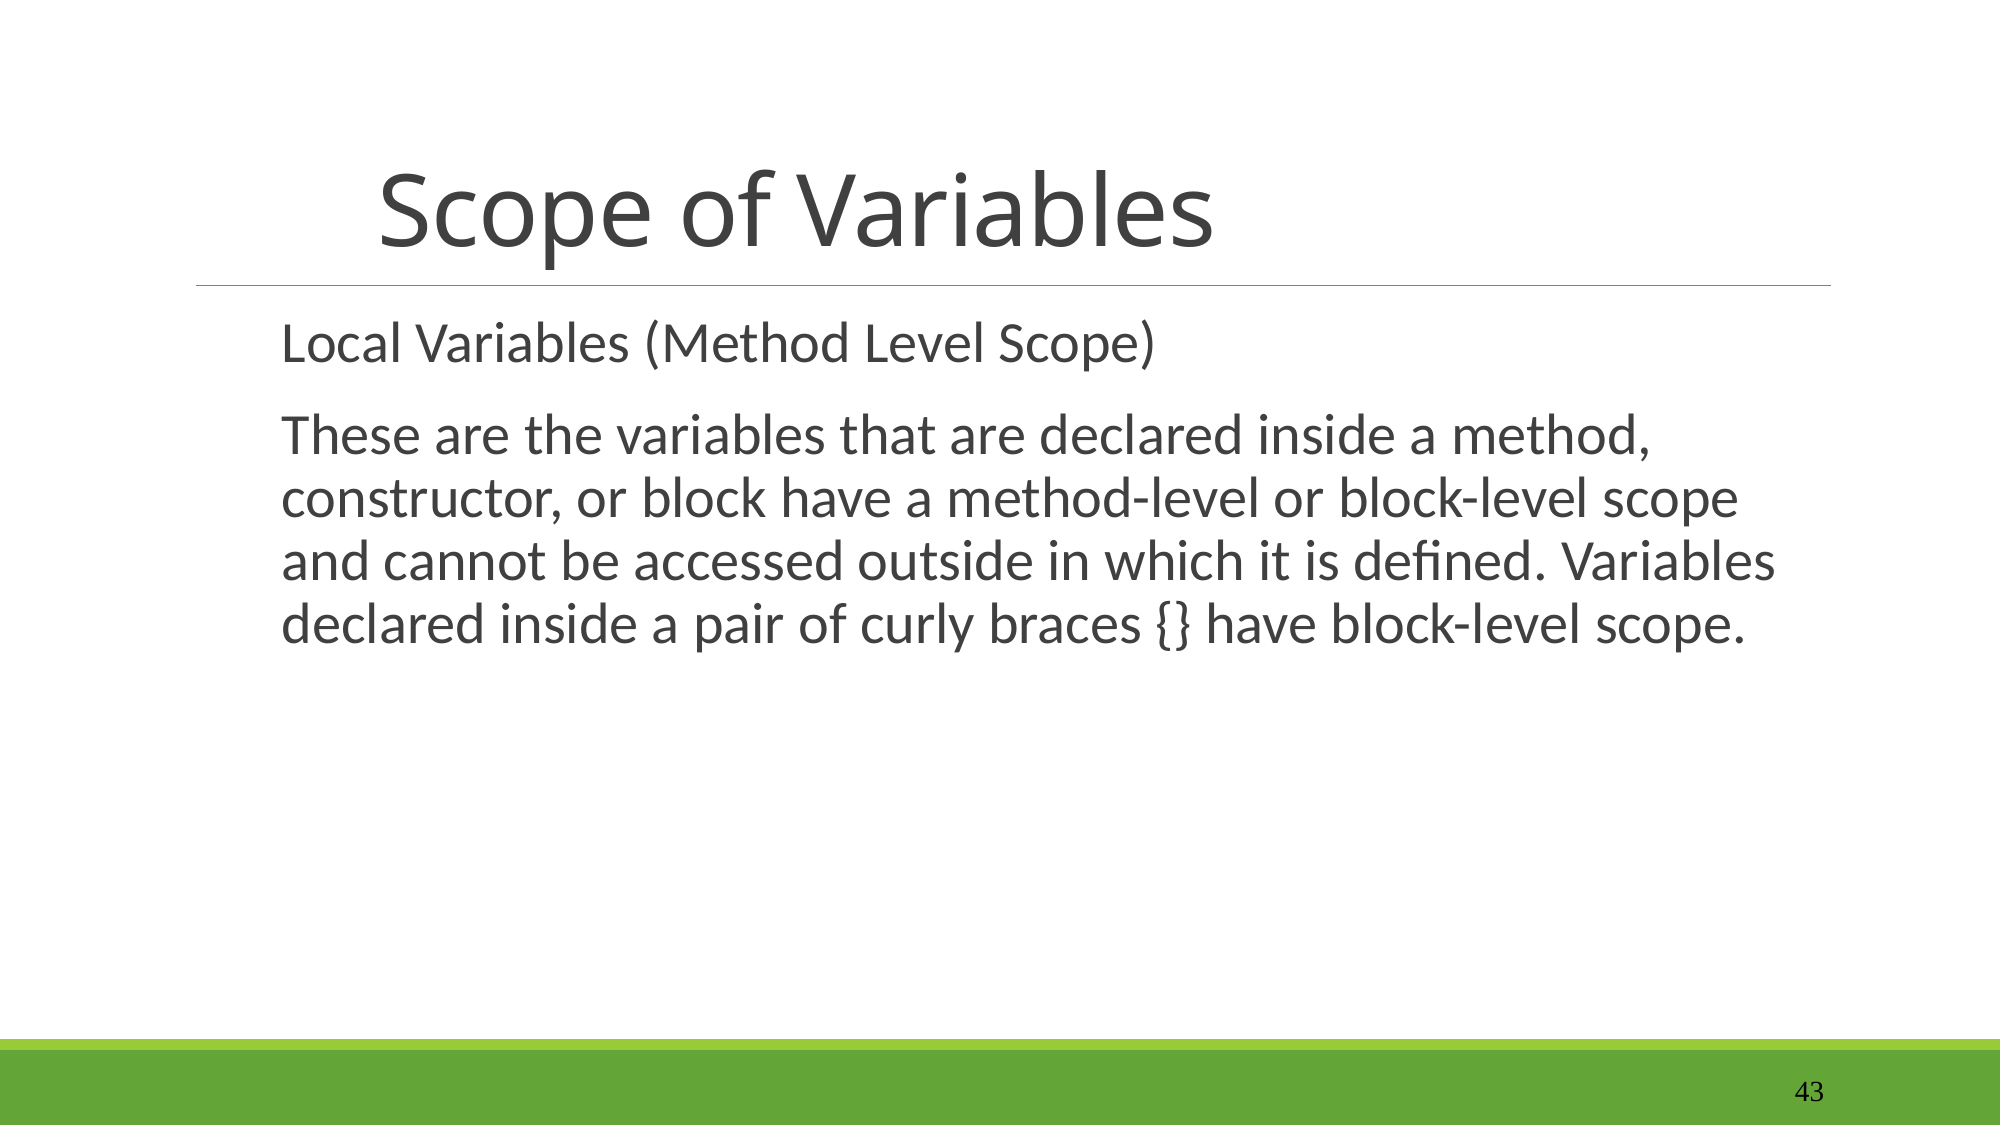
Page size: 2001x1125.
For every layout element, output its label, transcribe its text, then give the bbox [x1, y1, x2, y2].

title Scope of Variables [362, 62, 1638, 275]
list Local Variables (Method Level Scope) These are the variables that are declared inside a method, constructor, or block have a method-level or block-level scope and cannot be accessed outside in which it is defined. Variables declared inside a pair of curly braces {} have block-level scope. [266, 304, 1815, 1030]
slide_number 43 [1624, 1059, 1840, 1120]
